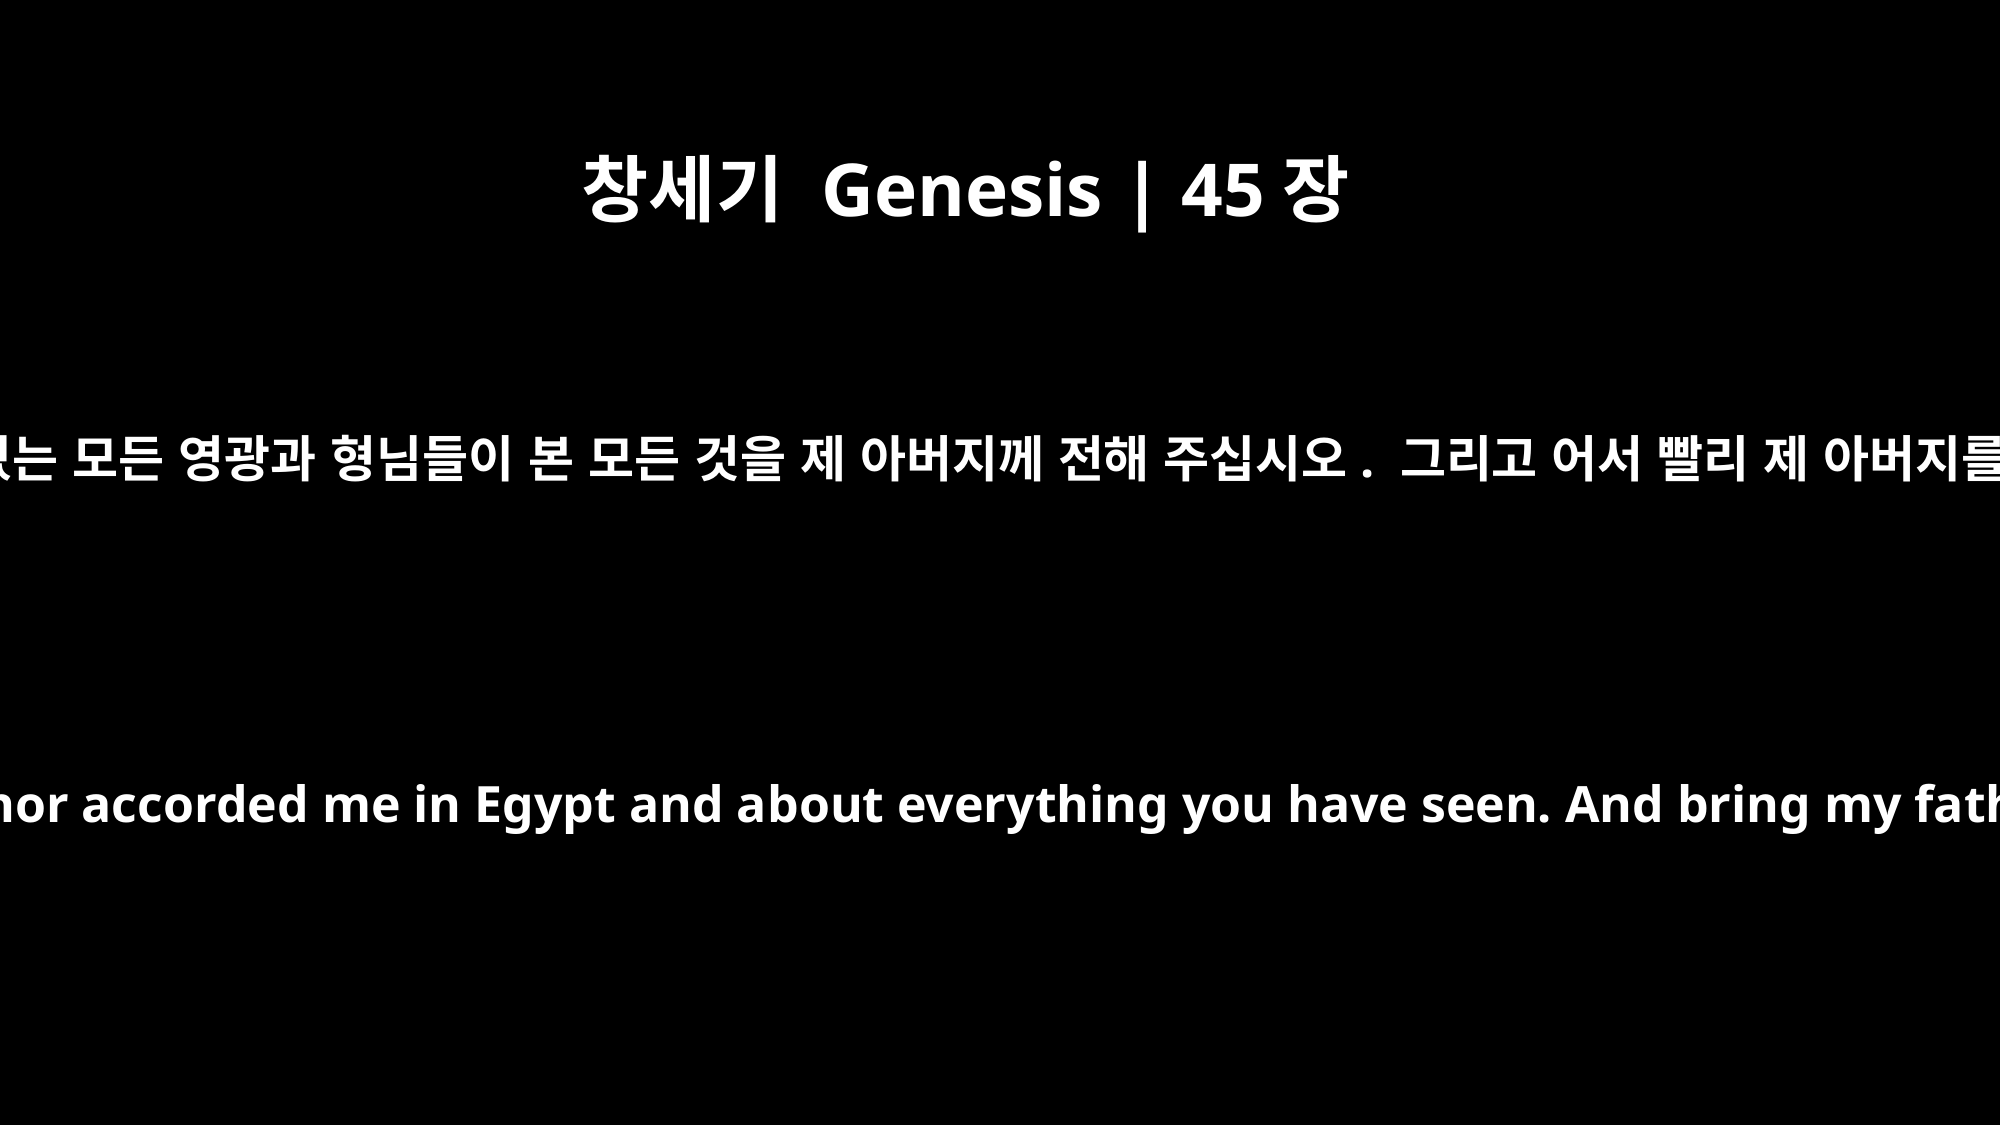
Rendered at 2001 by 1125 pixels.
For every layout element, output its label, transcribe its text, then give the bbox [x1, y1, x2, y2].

text_box 창세기 Genesis | 45장 [566, 136, 1365, 239]
text_box Tell my father about all the honor accorded me in Egypt and about everything you have seen. And bring my father down here quickly." [0, 764, 2000, 840]
text_box 13 형님들은 제가 이집트에서 누리고 있는 모든 영광과 형님들이 본 모든 것을 제 아버지께 전해 주십시오. 그리고 어서 빨리 제 아버지를 여기로 모시고 내려오십시오.” [0, 359, 2000, 495]
